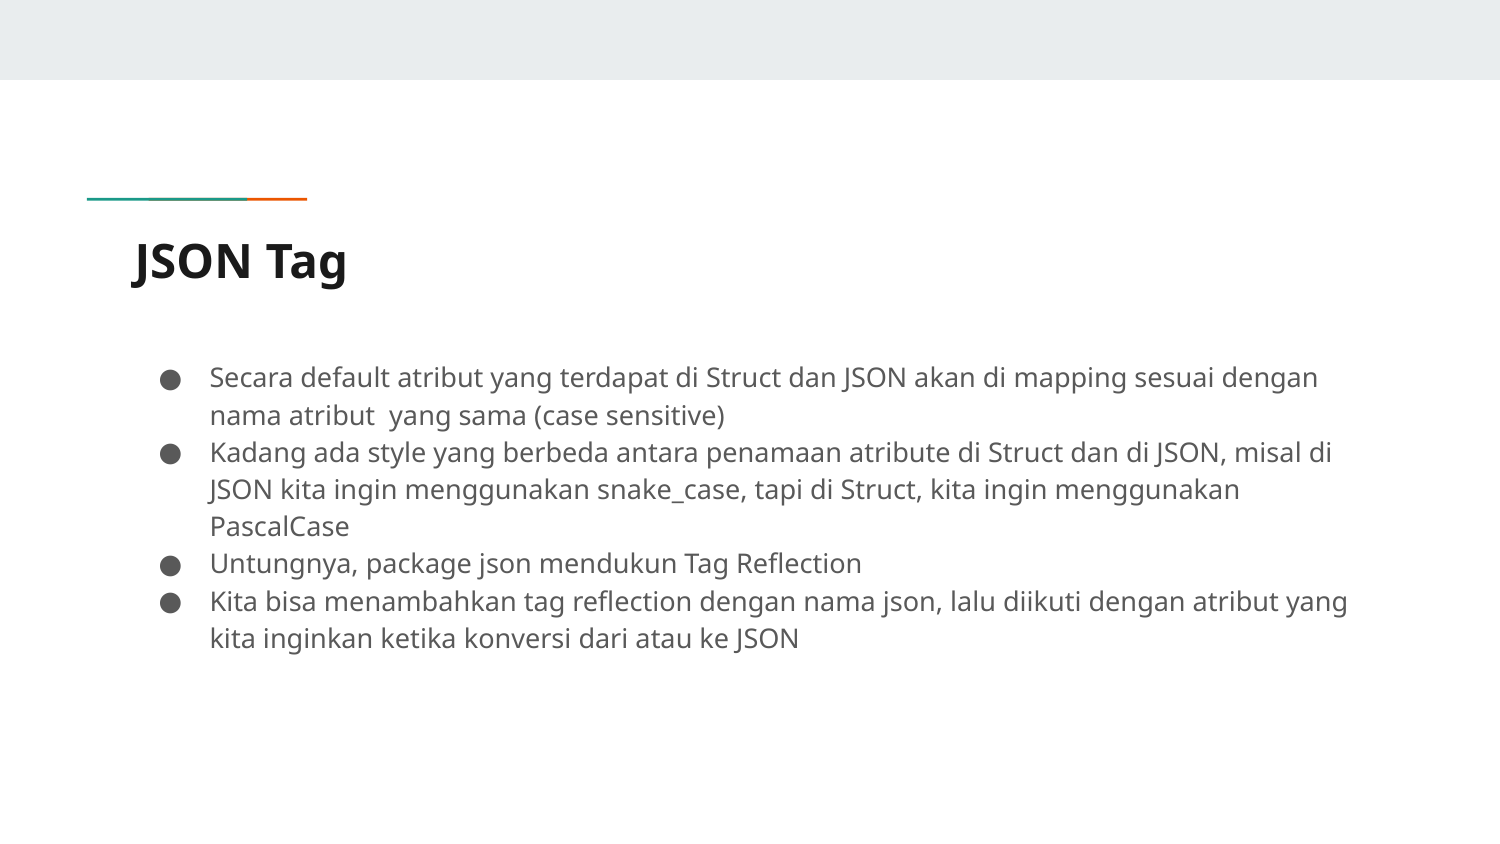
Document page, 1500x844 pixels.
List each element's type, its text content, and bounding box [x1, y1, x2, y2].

list Secara default atribut yang terdapat di Struct dan JSON akan di mapping sesuai dengan nama atribut yang sama (case sensitive) Kadang ada style yang berbeda antara penamaan atribute di Struct dan di JSON, misal di JSON kita ingin menggunakan snake_case, tapi di Struct, kita ingin menggunakan PascalCase Untungnya, package json mendukun Tag Reflection Kita bisa menambahkan tag reflection dengan nama json, lalu diikuti dengan atribut yang kita inginkan ketika konversi dari atau ke JSON [119, 341, 1381, 712]
title JSON Tag [119, 216, 1381, 305]
